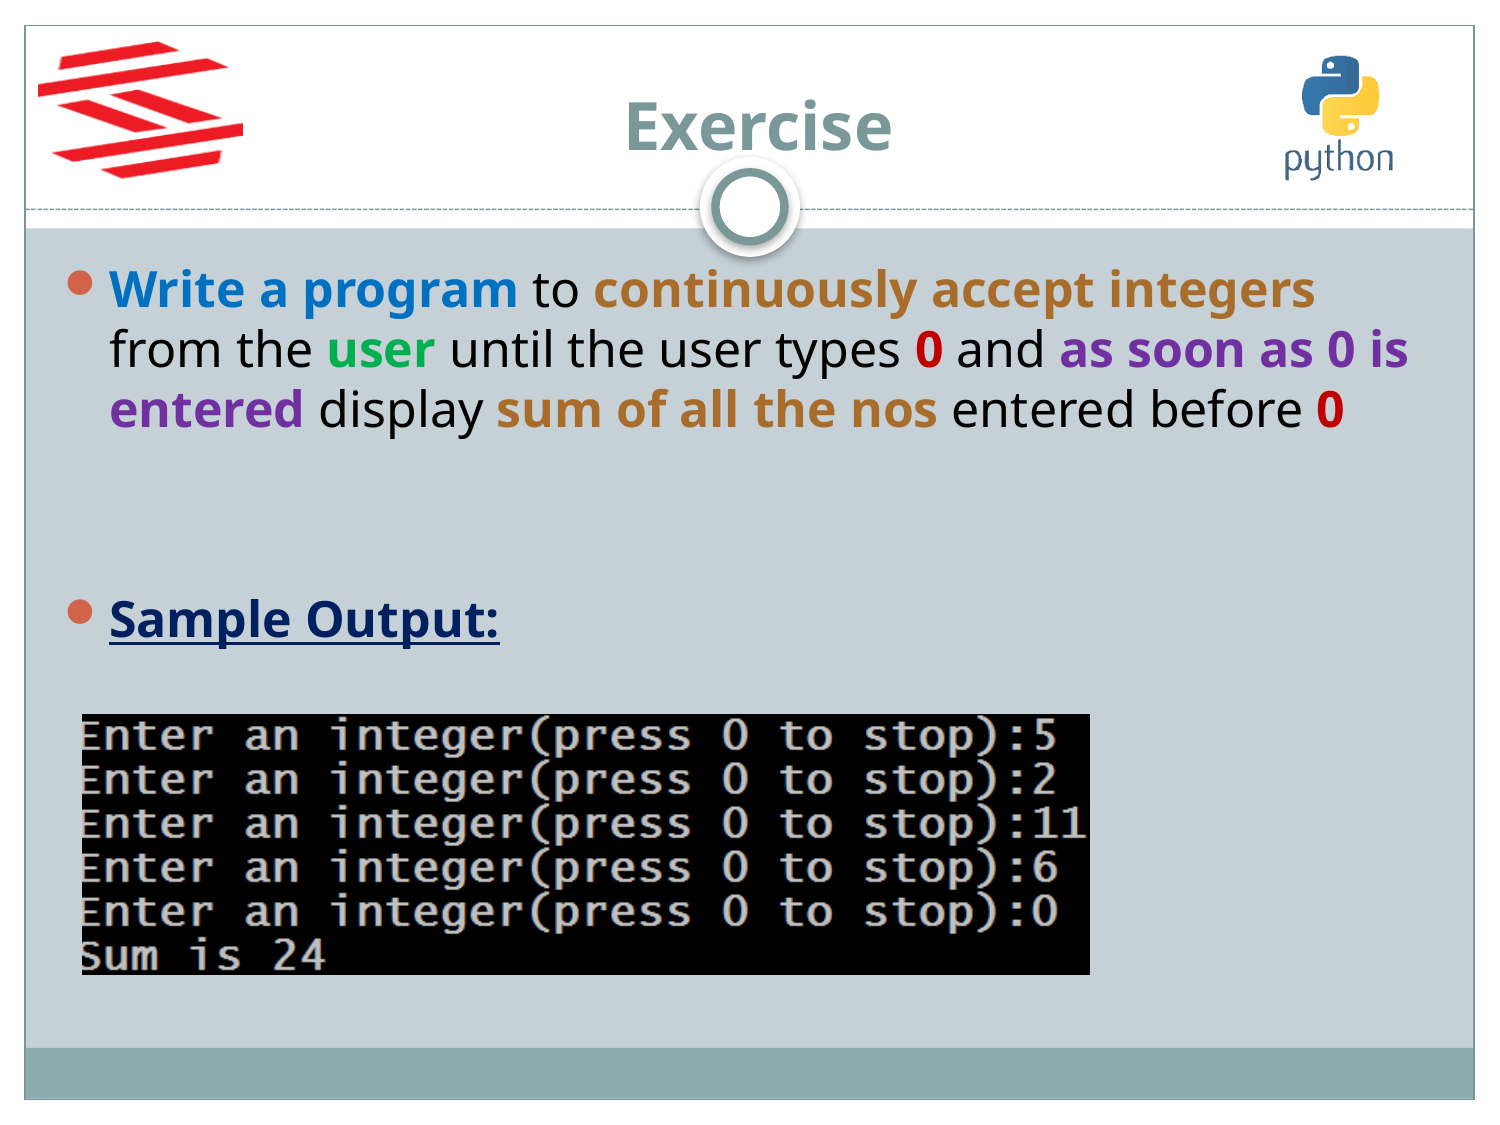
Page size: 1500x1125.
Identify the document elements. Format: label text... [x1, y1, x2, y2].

picture [37, 40, 243, 185]
title Exercise [248, 46, 1459, 172]
picture [1206, 53, 1471, 186]
picture [81, 714, 1091, 975]
list Write a program to continuously accept integers from the user until the user types 0 and as soon as 0 is entered display sum of all the nos entered before 0 Sample Output: [49, 250, 1445, 1047]
